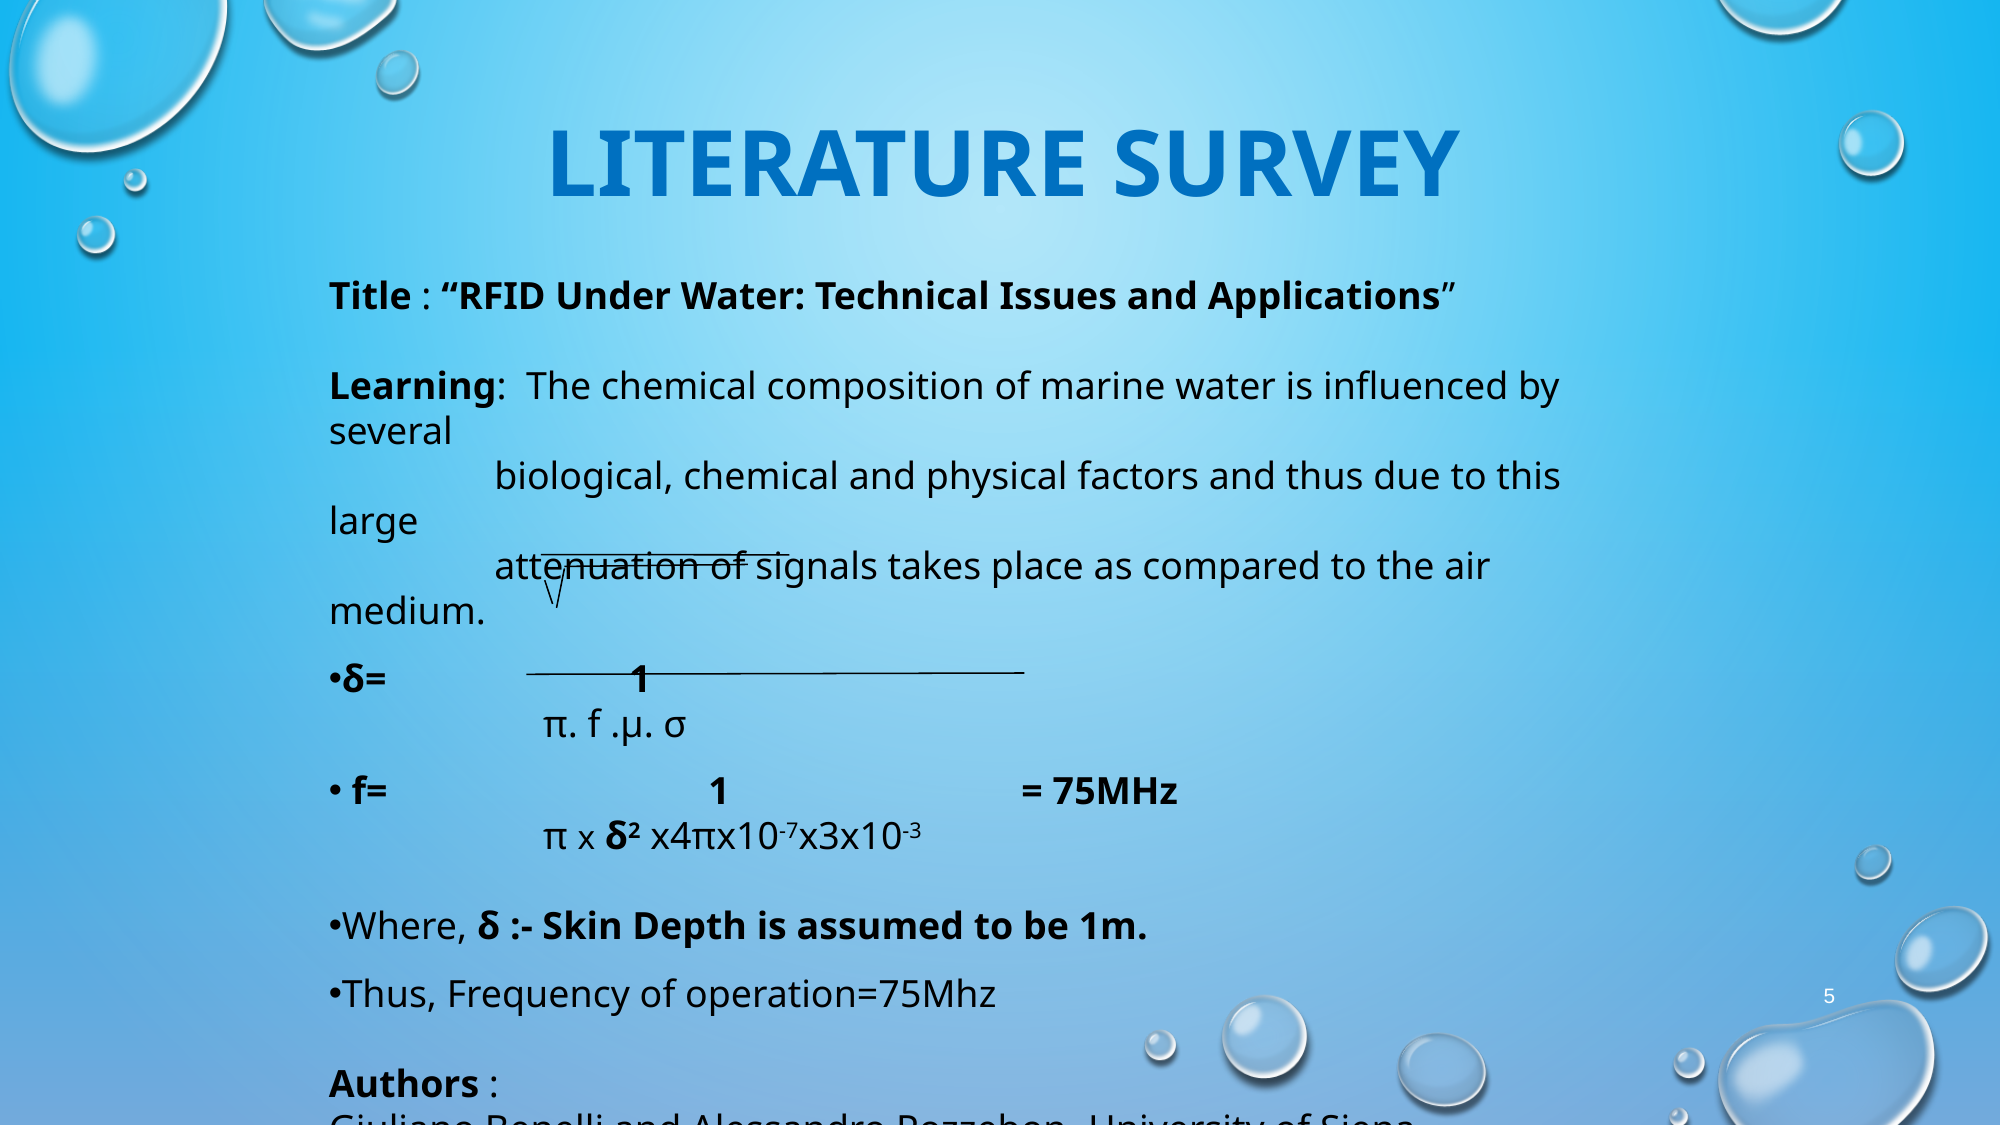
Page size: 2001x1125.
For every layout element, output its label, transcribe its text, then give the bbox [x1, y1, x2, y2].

text_box LITERATURE SURVEY [384, 47, 1623, 223]
slide_number 5 [1724, 965, 1851, 1025]
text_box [540, 583, 581, 593]
text_box Title : “RFID Under Water: Technical Issues and Applications” Learning: The chemical composition of marine water is influenced by several biological, chemical and physical factors and thus due to this large attenuation of signals takes place as compared to the air medium. δ= 1 π. f .µ. σ f= 1 = 75MHz π x δ2 x4πx10-7x3x10-3 Where, δ :- Skin Depth is assumed to be 1m. Thus, Frequency of operation=75Mhz Authors : Giuliano Benelli and Alessandro Pozzebon -University of Siena, Department of Information Engineering, Siena, Italy [313, 264, 1670, 1125]
picture [0, 0, 2000, 1125]
